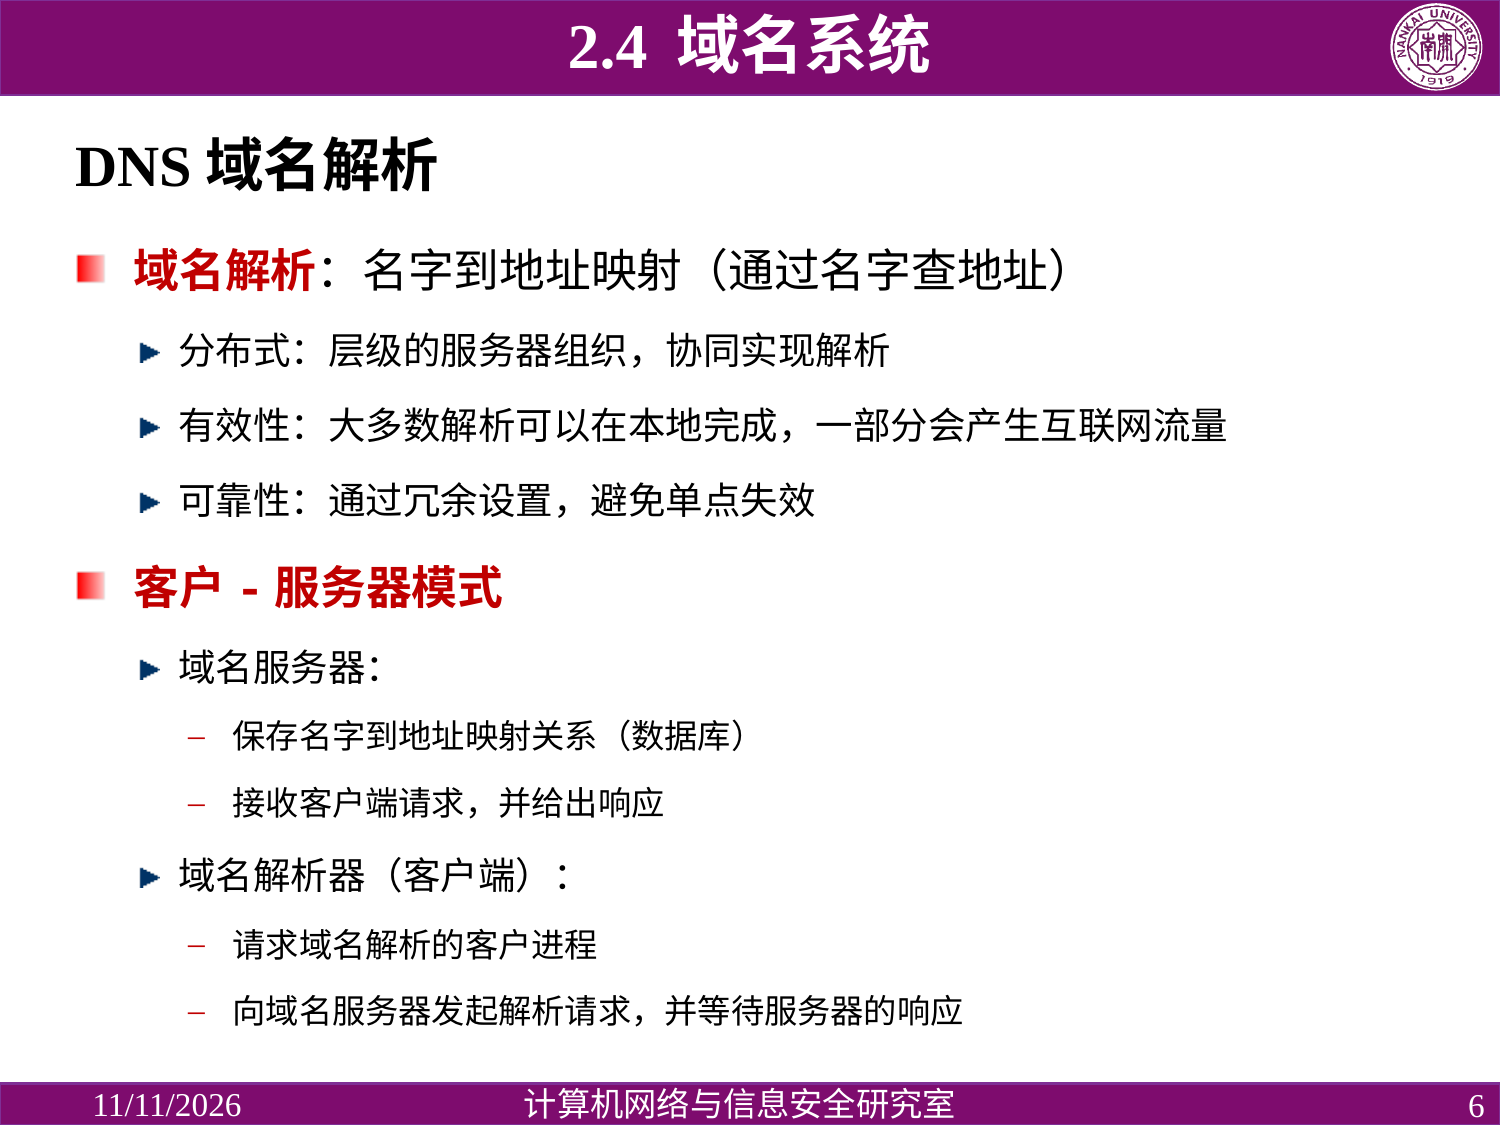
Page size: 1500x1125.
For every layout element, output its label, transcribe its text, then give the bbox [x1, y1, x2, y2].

picture [75, 253, 108, 286]
picture [75, 570, 108, 603]
picture [133, 336, 160, 363]
text_box 域名解析：名字到地址映射（通过名字查地址） 分布式：层级的服务器组织，协同实现解析 有效性：大多数解析可以在本地完成，一部分会产生互联网流量 可靠性：通过冗余设置，避免单点失效 客户-服务器模式 域名服务器： 保存名字到地址映射关系（数据库） 接收客户端请求，并给出响应 域名解析器（客户端）： 请求域名解析的客户进程 向域名服务器发起解析请求，并等待服务器的响应 [60, 222, 1441, 1038]
picture [1391, 4, 1482, 90]
picture [133, 486, 160, 513]
picture [133, 861, 160, 888]
picture [133, 411, 160, 438]
text_box 2.4 域名系统 [108, 5, 1391, 90]
title DNS域名解析 [60, 99, 1440, 222]
picture [133, 653, 160, 680]
